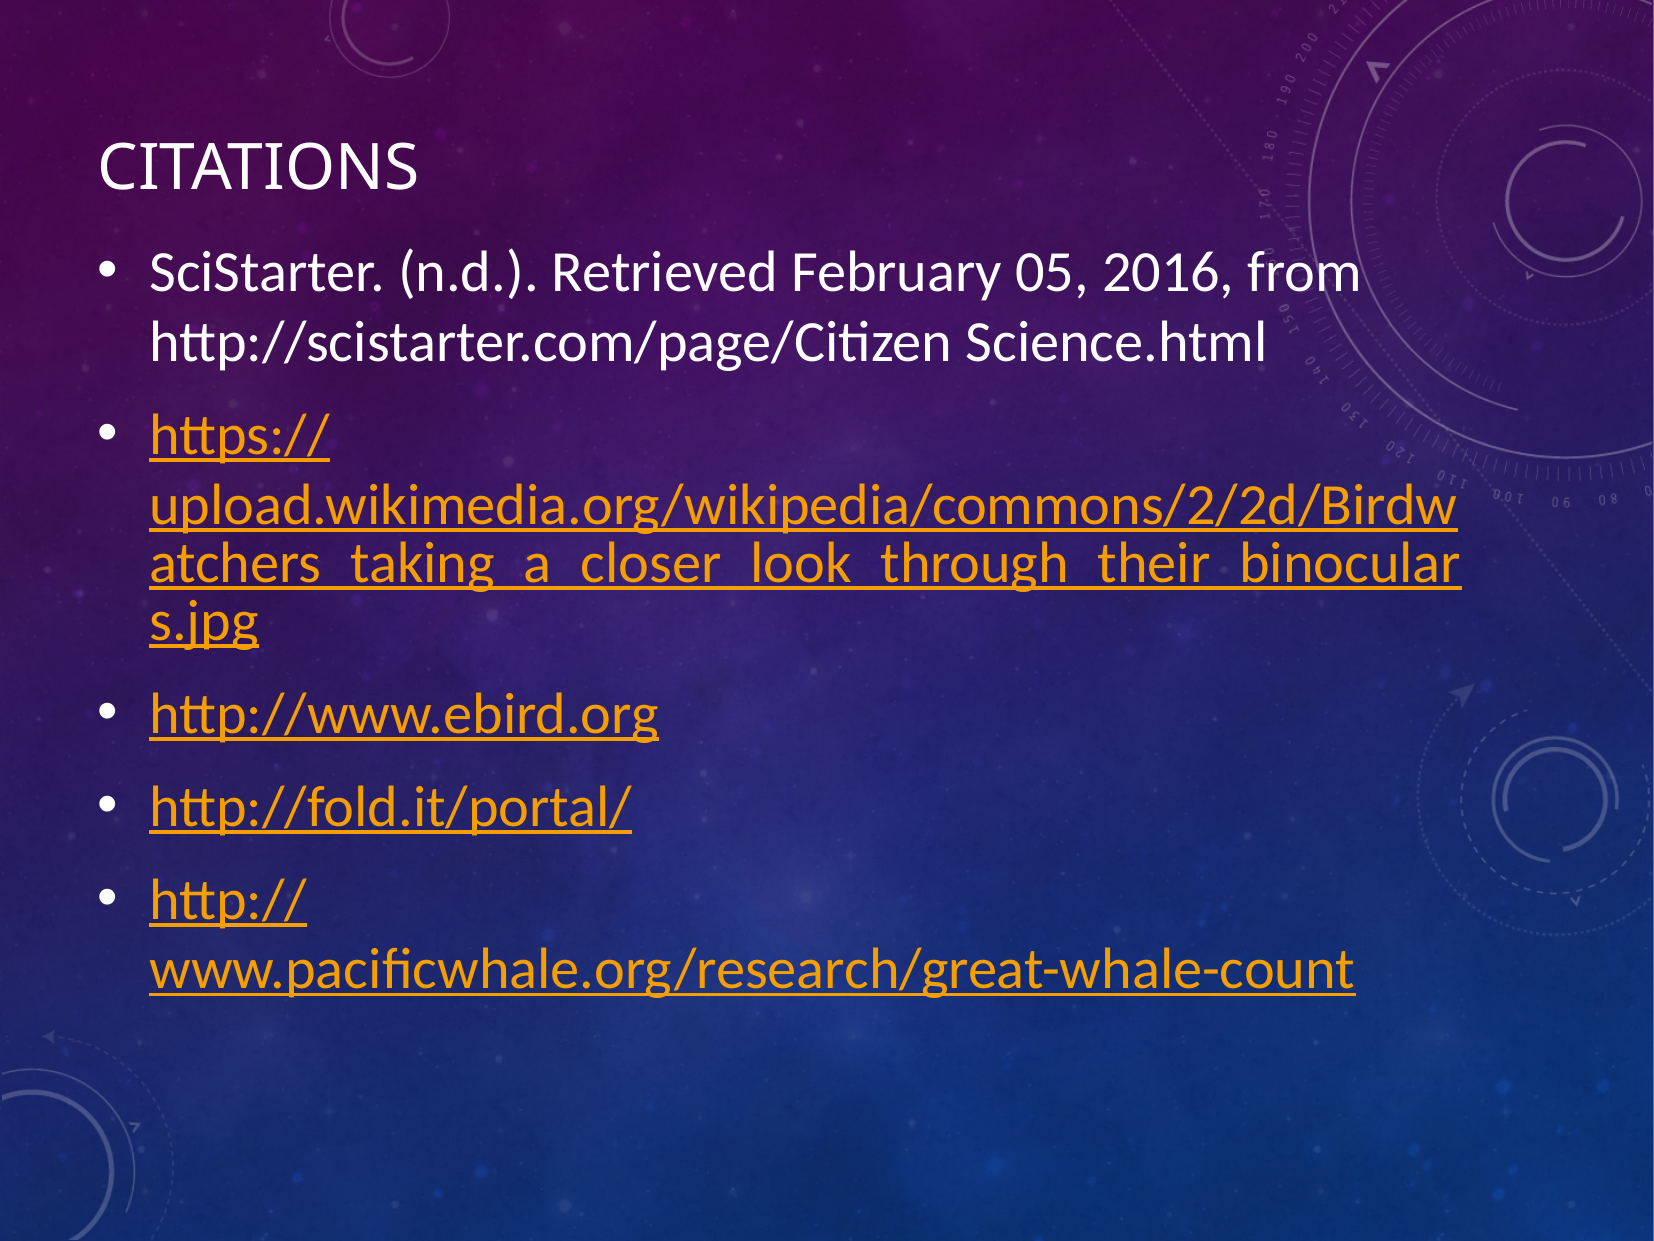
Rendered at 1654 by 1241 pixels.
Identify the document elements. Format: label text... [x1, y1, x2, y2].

title Citations [82, 110, 1489, 218]
picture [0, 0, 1654, 1241]
list SciStarter. (n.d.). Retrieved February 05, 2016, from http://scistarter.com/page/Citizen Science.html https://upload.wikimedia.org/wikipedia/commons/2/2d/Birdwatchers_taking_a_closer_look_through_their_binoculars.jpg http://www.ebird.org http://fold.it/portal/ http://www.pacificwhale.org/research/great-whale-count [82, 218, 1489, 1241]
